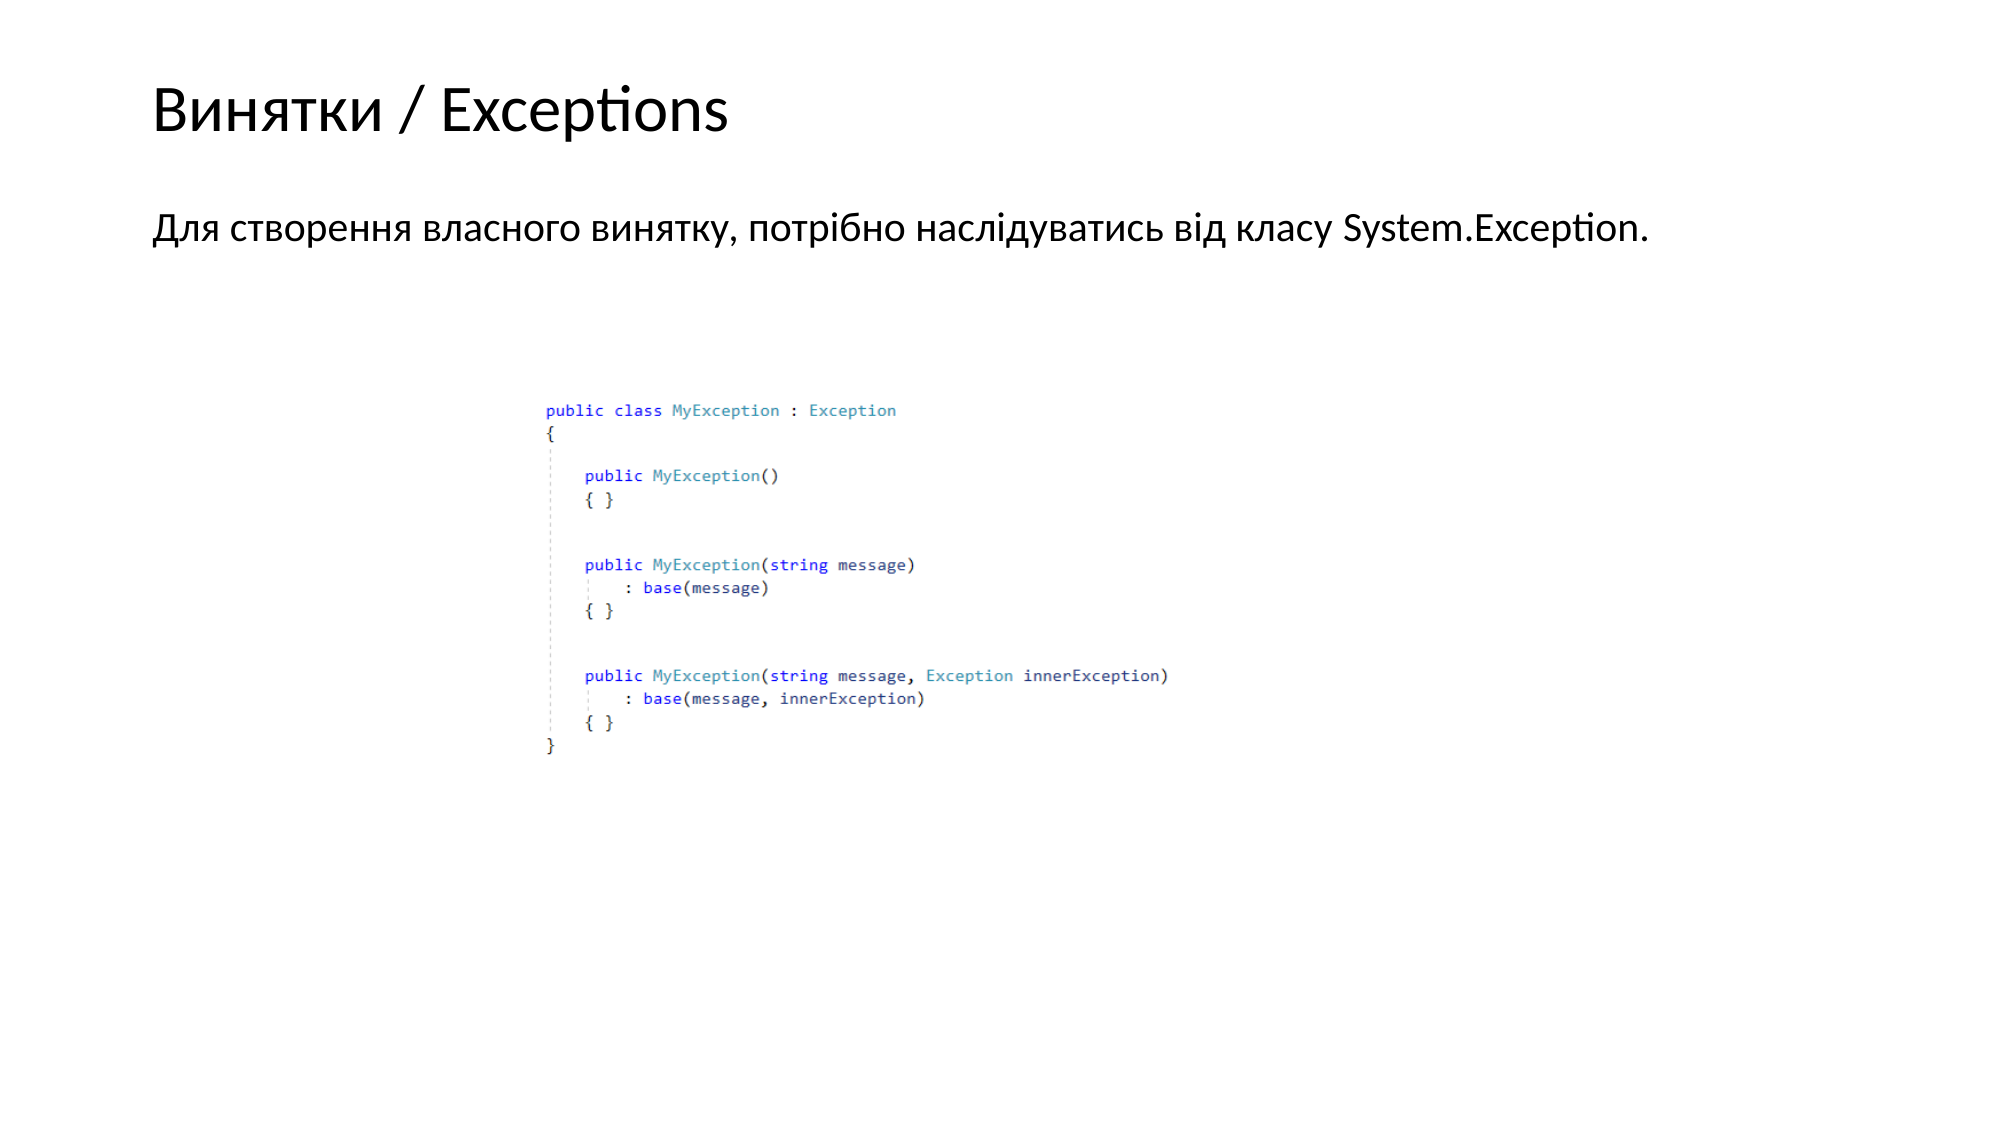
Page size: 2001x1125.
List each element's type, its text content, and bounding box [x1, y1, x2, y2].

picture [542, 400, 1195, 760]
title Винятки / Exceptions [137, 59, 1863, 161]
list Для створення власного винятку, потрібно наслідуватись від класу System.Exception. [137, 197, 1863, 1014]
